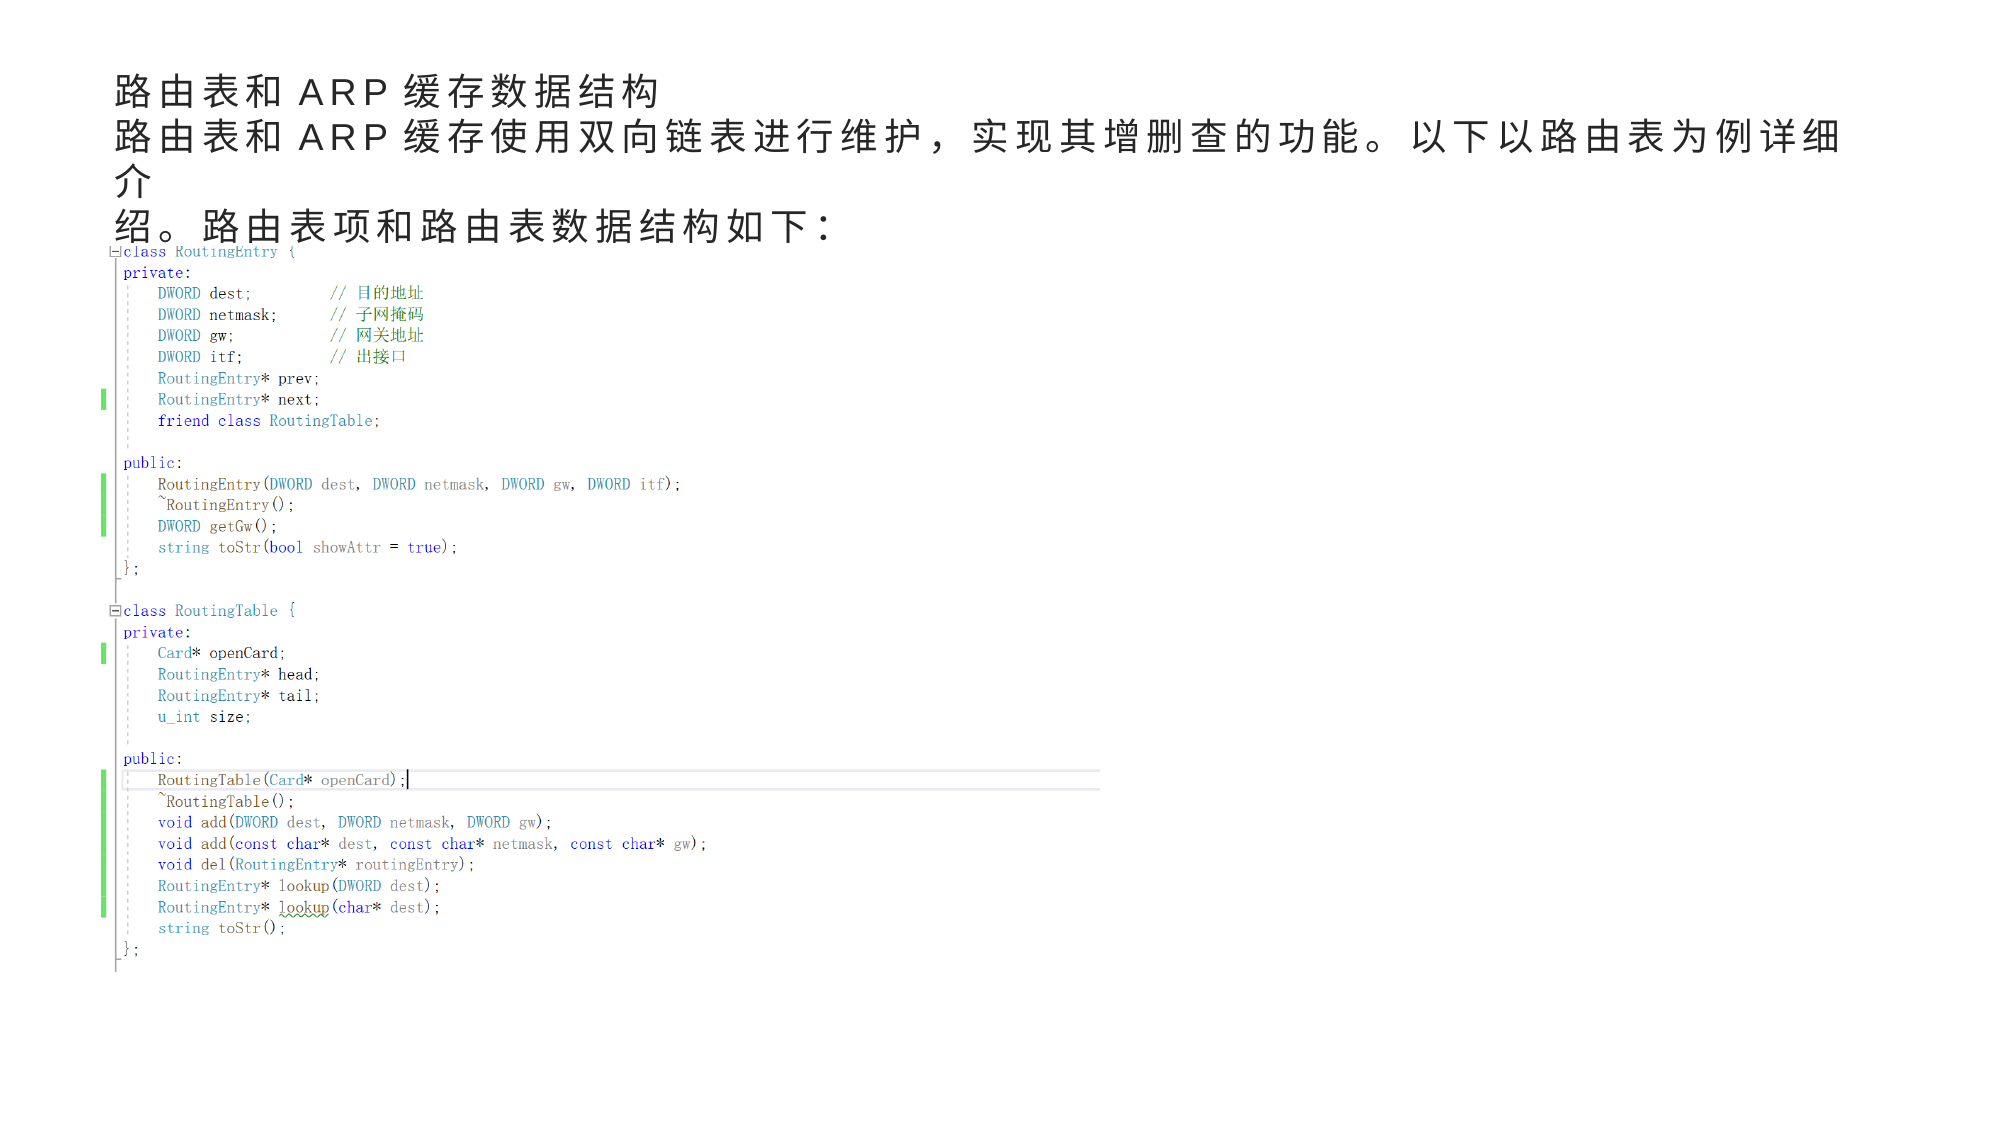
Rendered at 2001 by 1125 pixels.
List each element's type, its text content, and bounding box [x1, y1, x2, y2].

title 路由表和ARP缓存数据结构 路由表和ARP缓存使用双向链表进行维护，实现其增删查的功能。以下以路由表为例详细介 绍。路由表项和路由表数据结构如下： [99, 99, 1900, 216]
picture [101, 245, 1101, 972]
